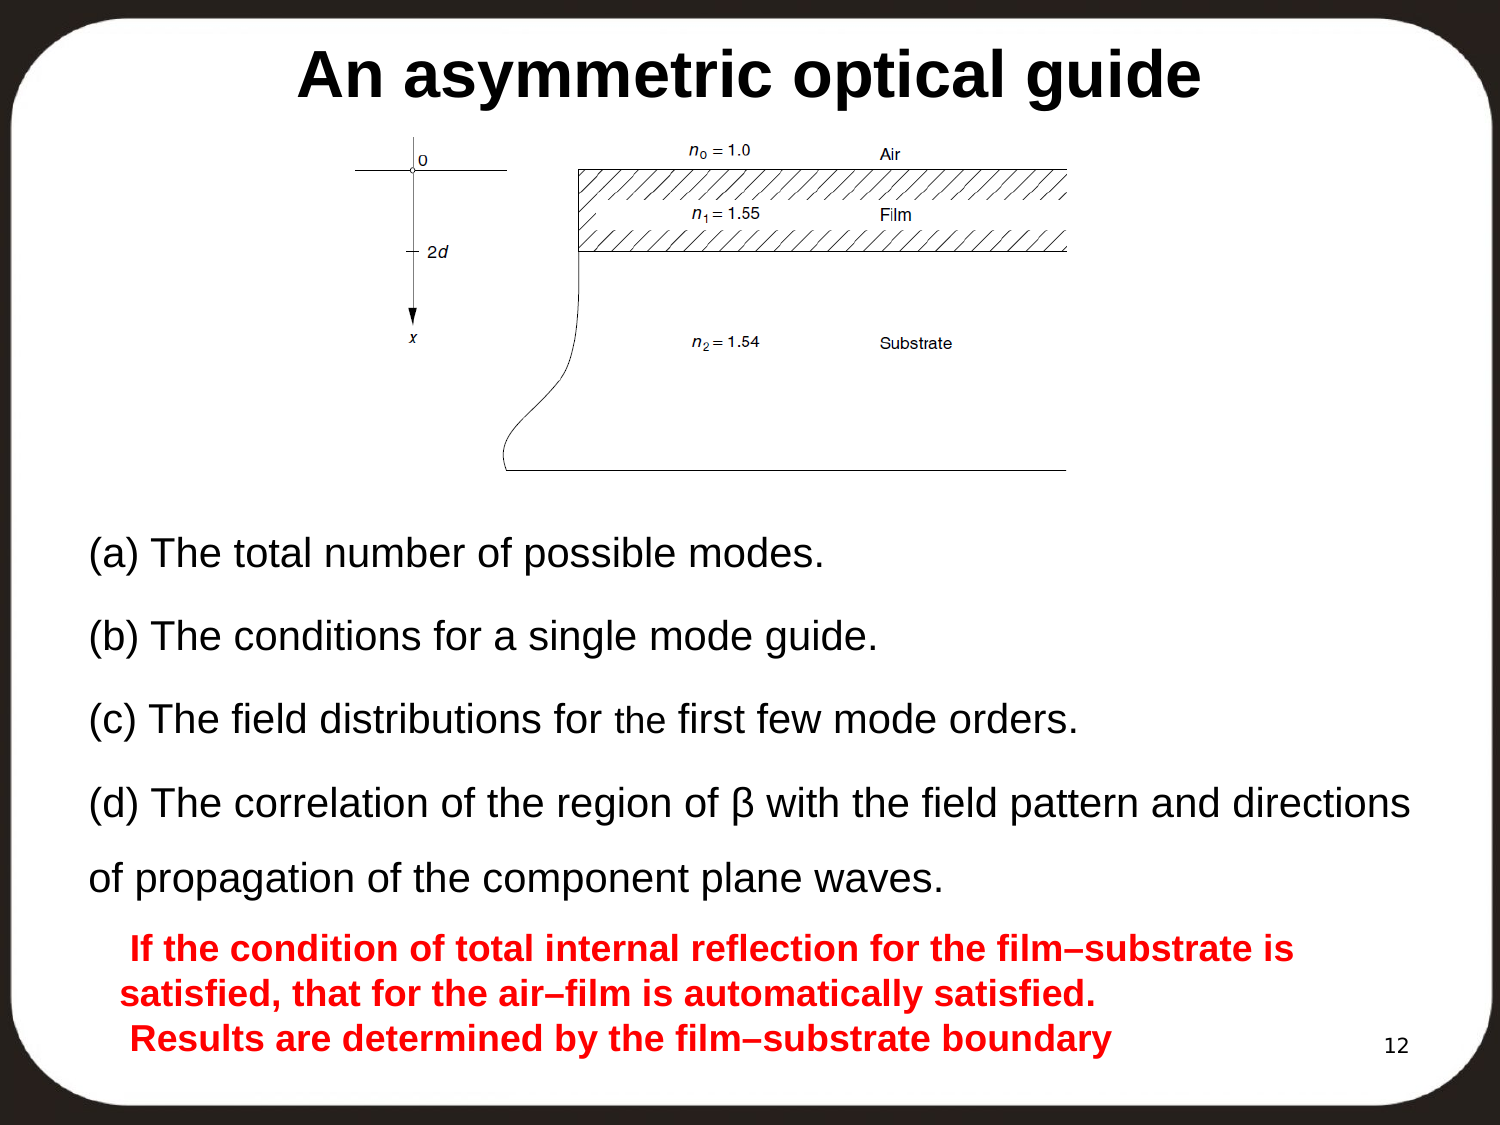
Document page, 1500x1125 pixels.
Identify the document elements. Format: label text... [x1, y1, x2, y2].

slide_number 12 [1074, 1024, 1426, 1104]
text_box If the condition of total internal reflection for the film–substrate is satisfied, that for the air–film is automatically satisfied. Results are determined by the film–substrate boundary [104, 917, 1312, 1067]
title An asymmetric optical guide [74, 22, 1426, 119]
list (a) The total number of possible modes. (b) The conditions for a single mode guide. (c) The field distributions for the first few mode orders. (d) The correlation of the region of β with the field pattern and directions of propagation of the component plane waves. [73, 492, 1427, 928]
picture [0, 0, 1500, 1125]
